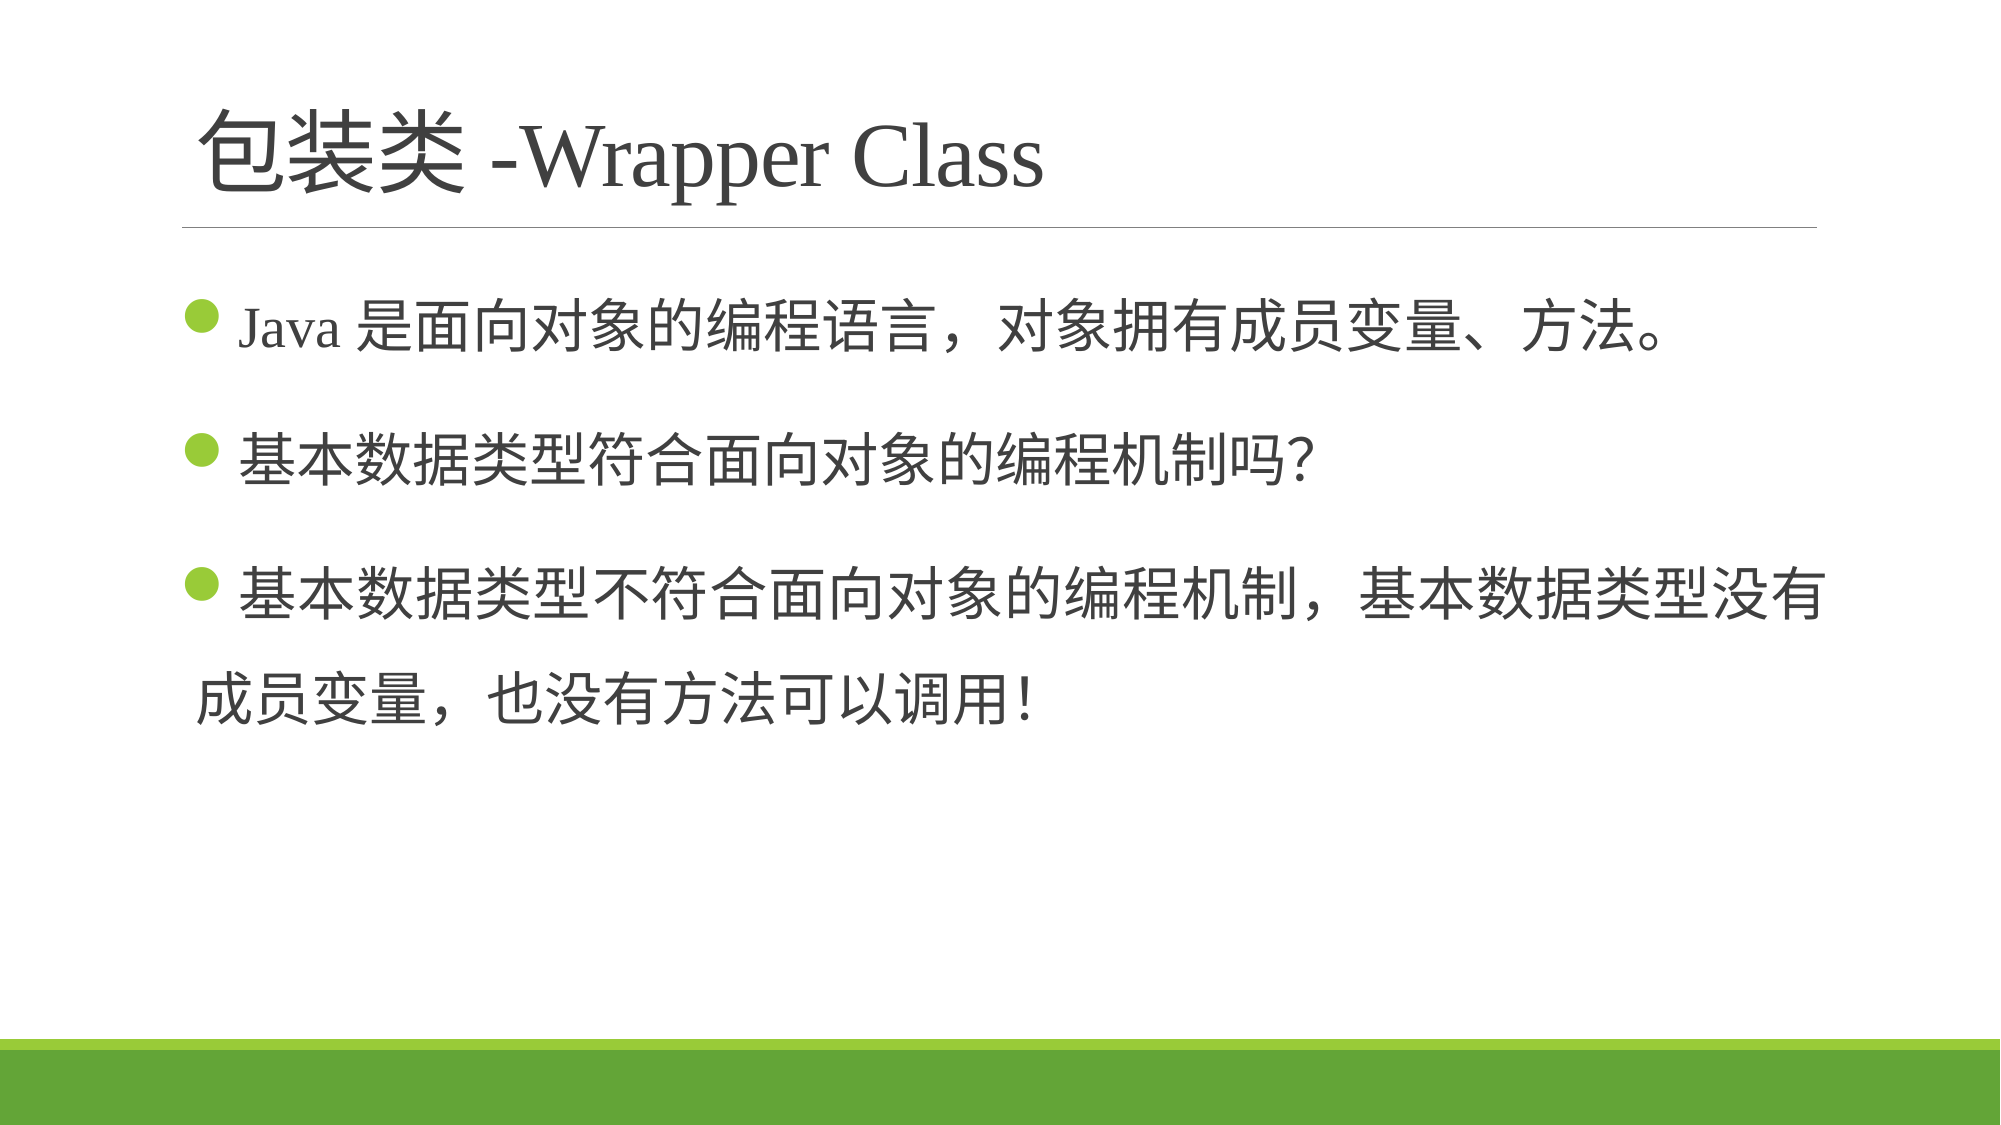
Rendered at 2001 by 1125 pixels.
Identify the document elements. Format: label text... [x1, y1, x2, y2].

title 包装类-Wrapper Class [180, 47, 1830, 214]
list Java是面向对象的编程语言，对象拥有成员变量、方法。 基本数据类型符合面向对象的编程机制吗？ 基本数据类型不符合面向对象的编程机制，基本数据类型没有成员变量，也没有方法可以调用！ [180, 246, 1830, 1017]
